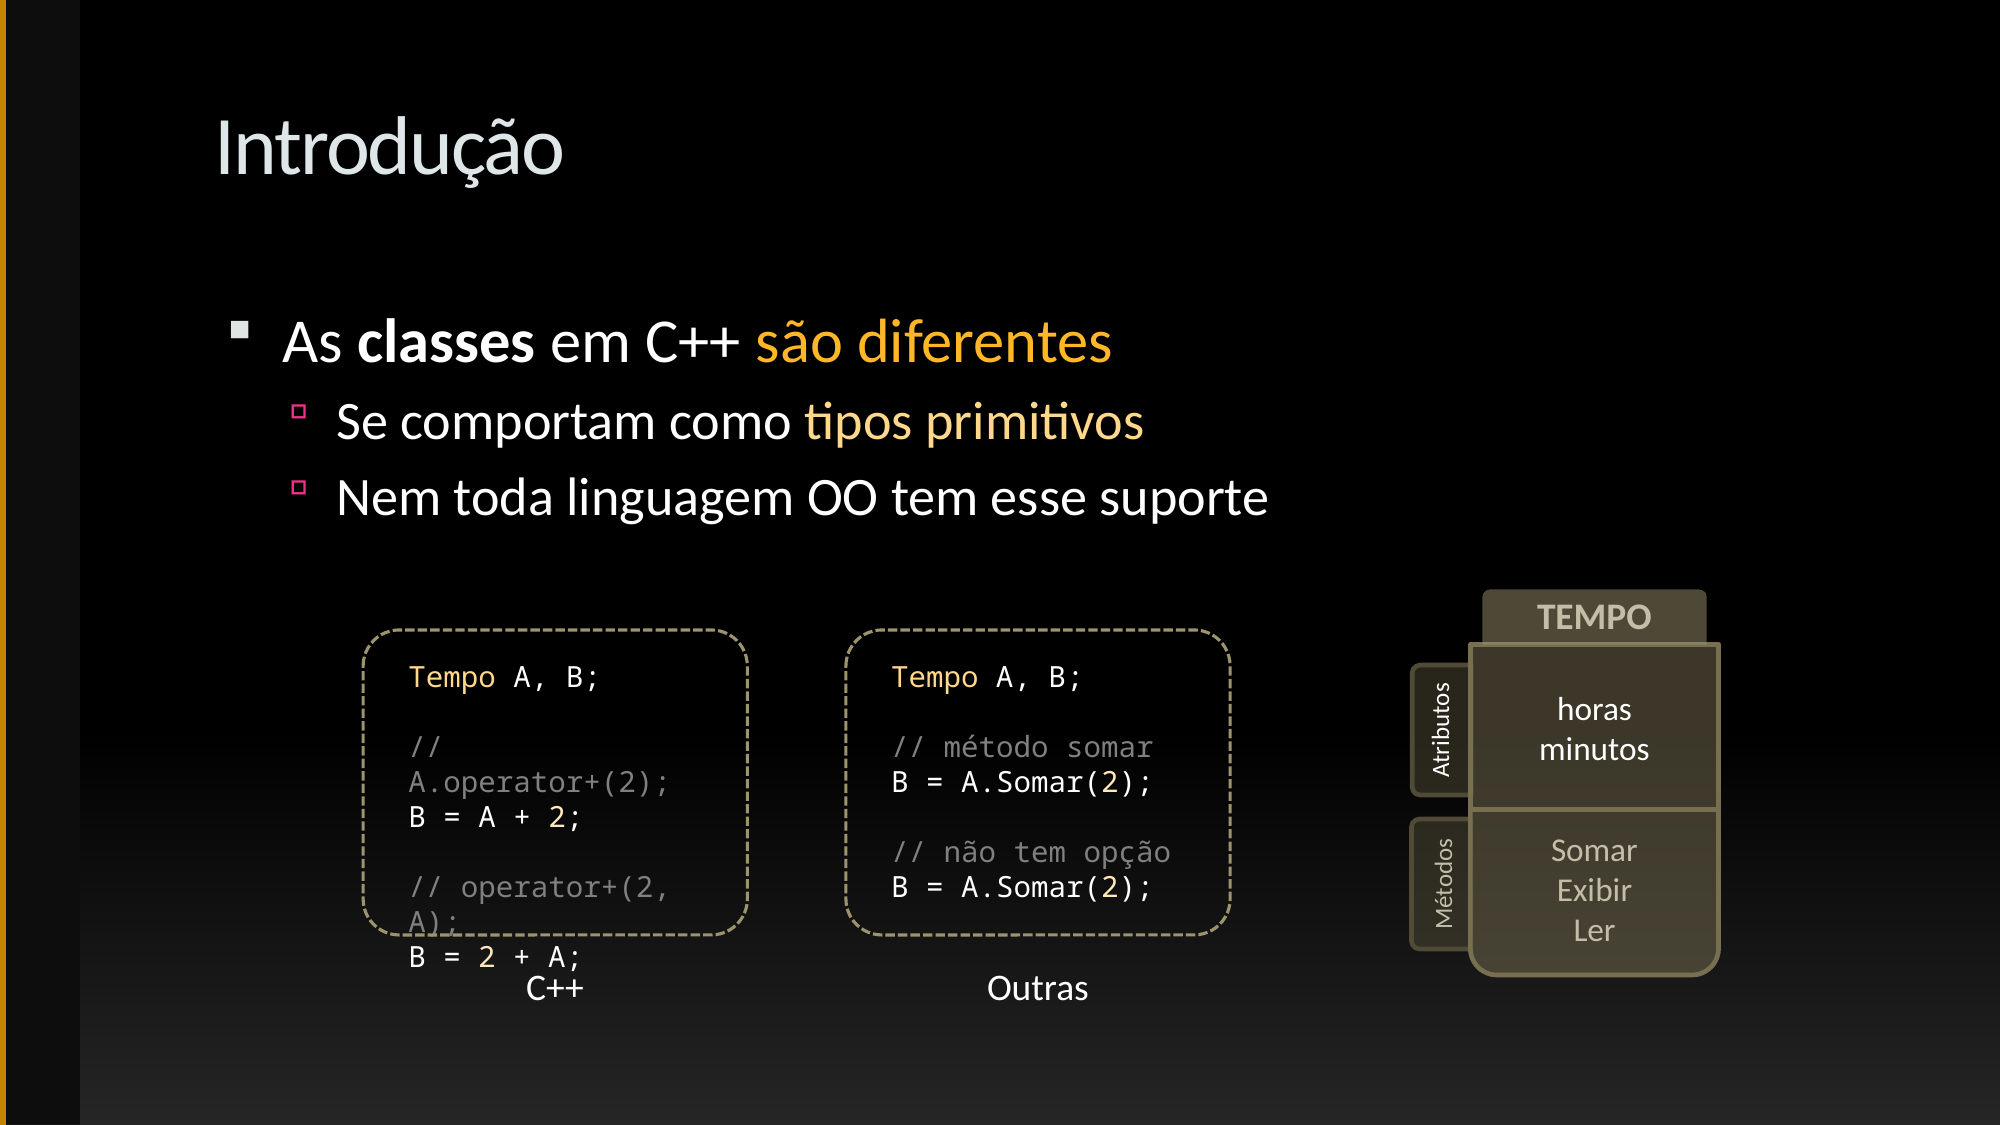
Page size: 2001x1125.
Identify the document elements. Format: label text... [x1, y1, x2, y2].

text_box C++ [511, 955, 599, 1016]
text_box Outras [972, 955, 1104, 1016]
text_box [845, 629, 1231, 936]
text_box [1411, 589, 1719, 976]
title Introdução [200, 83, 1627, 234]
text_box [362, 629, 748, 936]
list As classes em C++ são diferentes Se comportam como tipos primitivos Nem toda linguagem OO tem esse suporte [200, 292, 1900, 1043]
